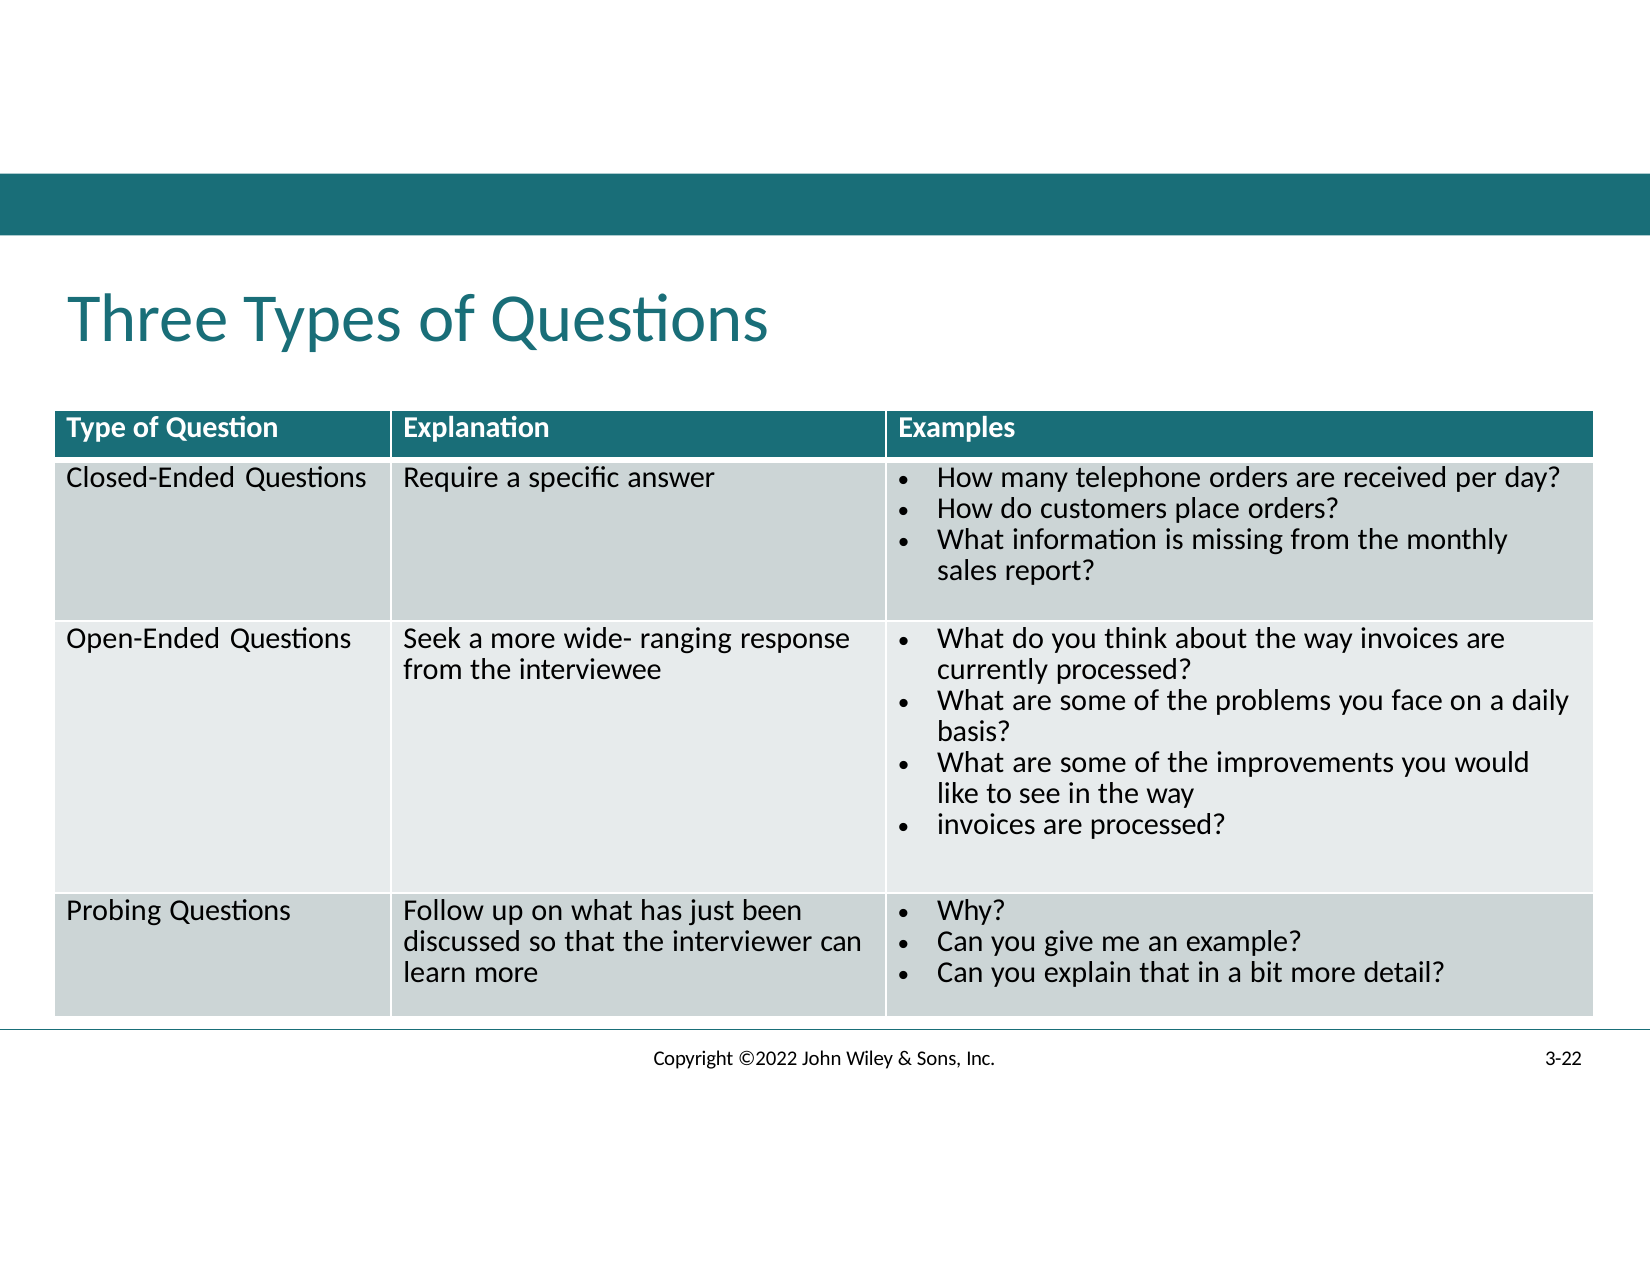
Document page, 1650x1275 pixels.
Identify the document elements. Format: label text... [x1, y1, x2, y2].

table_header Type of Question [55, 411, 390, 457]
table_cell Seek a more wide- ranging response from the interviewee [392, 622, 885, 892]
table_cell Follow up on what has just been discussed so that the interviewer can learn more [392, 894, 885, 1016]
table_cell Why? Can you give me an example? Can you explain that in a bit more detail? [887, 894, 1593, 1016]
table_cell What do you think about the way invoices are currently processed? What are some of the problems you face on a daily basis? What are some of the improvements you would like to see in the way invoices are processed? [887, 622, 1593, 892]
table_header Explanation [392, 411, 885, 457]
table_cell Probing Questions [55, 894, 390, 1016]
table_header Examples [887, 411, 1593, 457]
table_cell Require a specific answer [392, 463, 885, 620]
table_cell Open-Ended Questions [55, 622, 390, 892]
footer Copyright ©2022 John Wiley & Sons, Inc. [651, 1047, 999, 1275]
text_box 3-22 [1542, 1047, 1592, 1092]
table_cell How many telephone orders are received per day? How do customers place orders? What information is missing from the monthly sales report? [887, 463, 1593, 620]
table_cell Closed-Ended Questions [55, 463, 390, 620]
title Three Types of Questions [65, 270, 774, 409]
